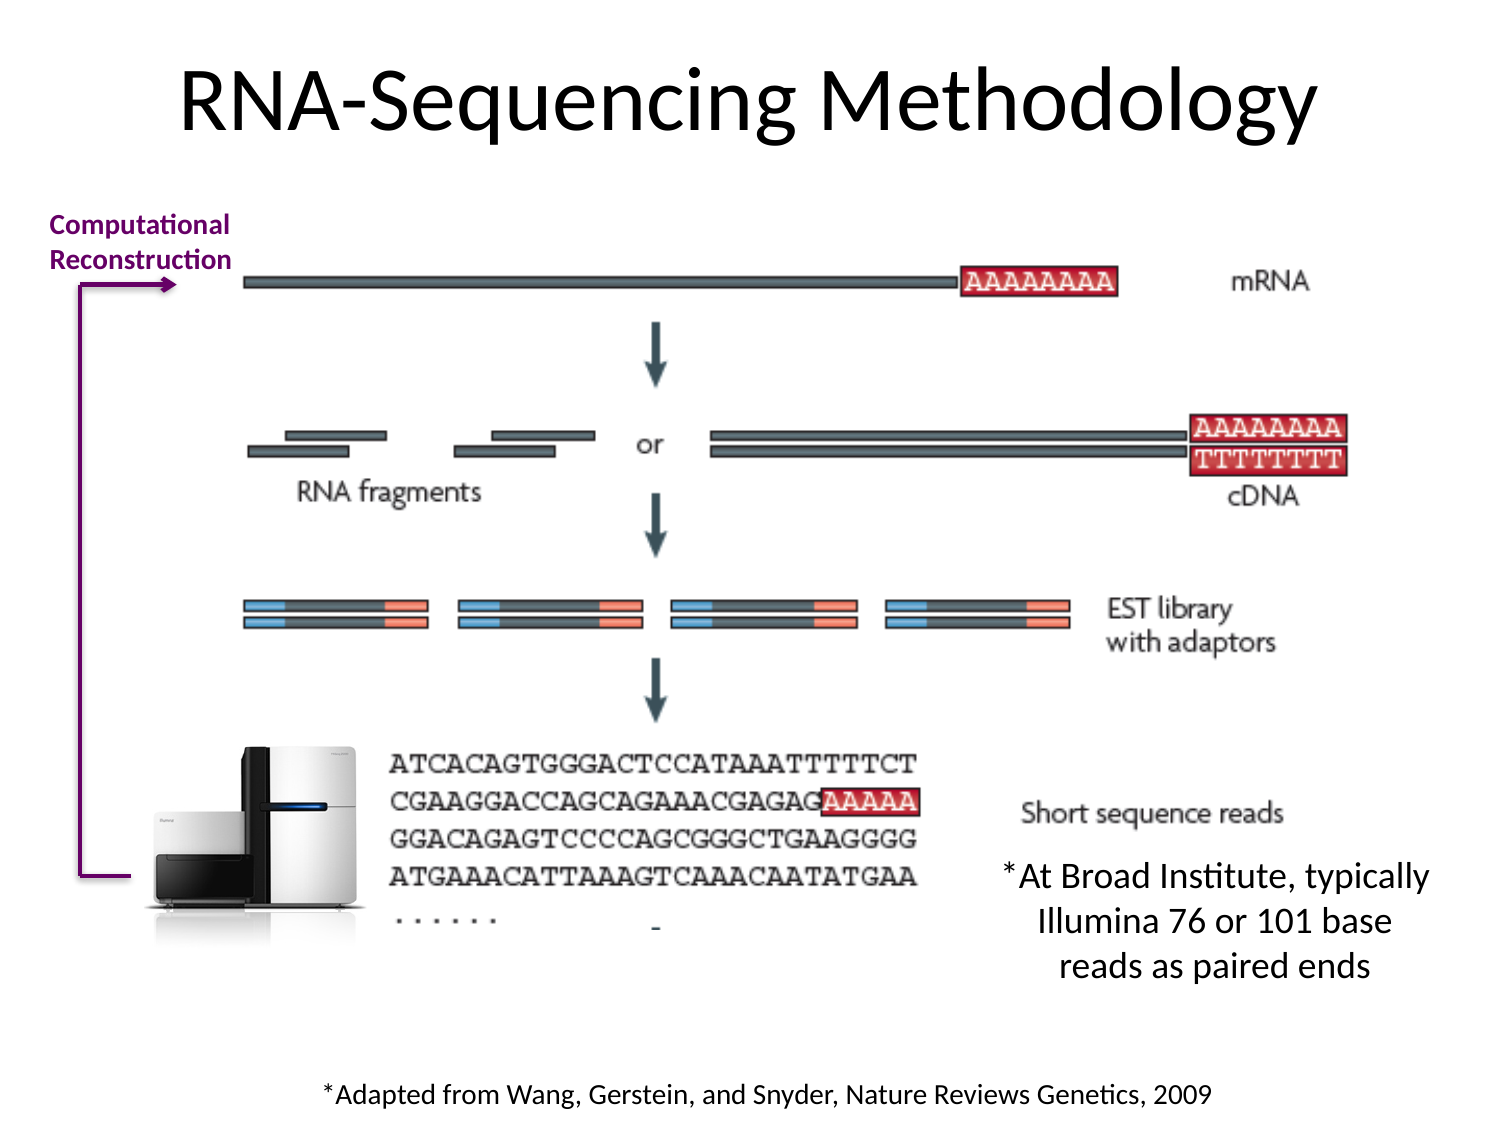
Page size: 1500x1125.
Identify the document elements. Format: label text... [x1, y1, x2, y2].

picture [74, 166, 1367, 971]
title RNA-Sequencing Methodology [75, 0, 1425, 188]
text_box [33, 197, 249, 877]
text_box *At Broad Institute, typically Illumina 76 or 101 base reads as paired ends [982, 843, 1448, 994]
text_box *Adapted from Wang, Gerstein, and Snyder, Nature Reviews Genetics, 2009 [306, 1068, 1228, 1118]
